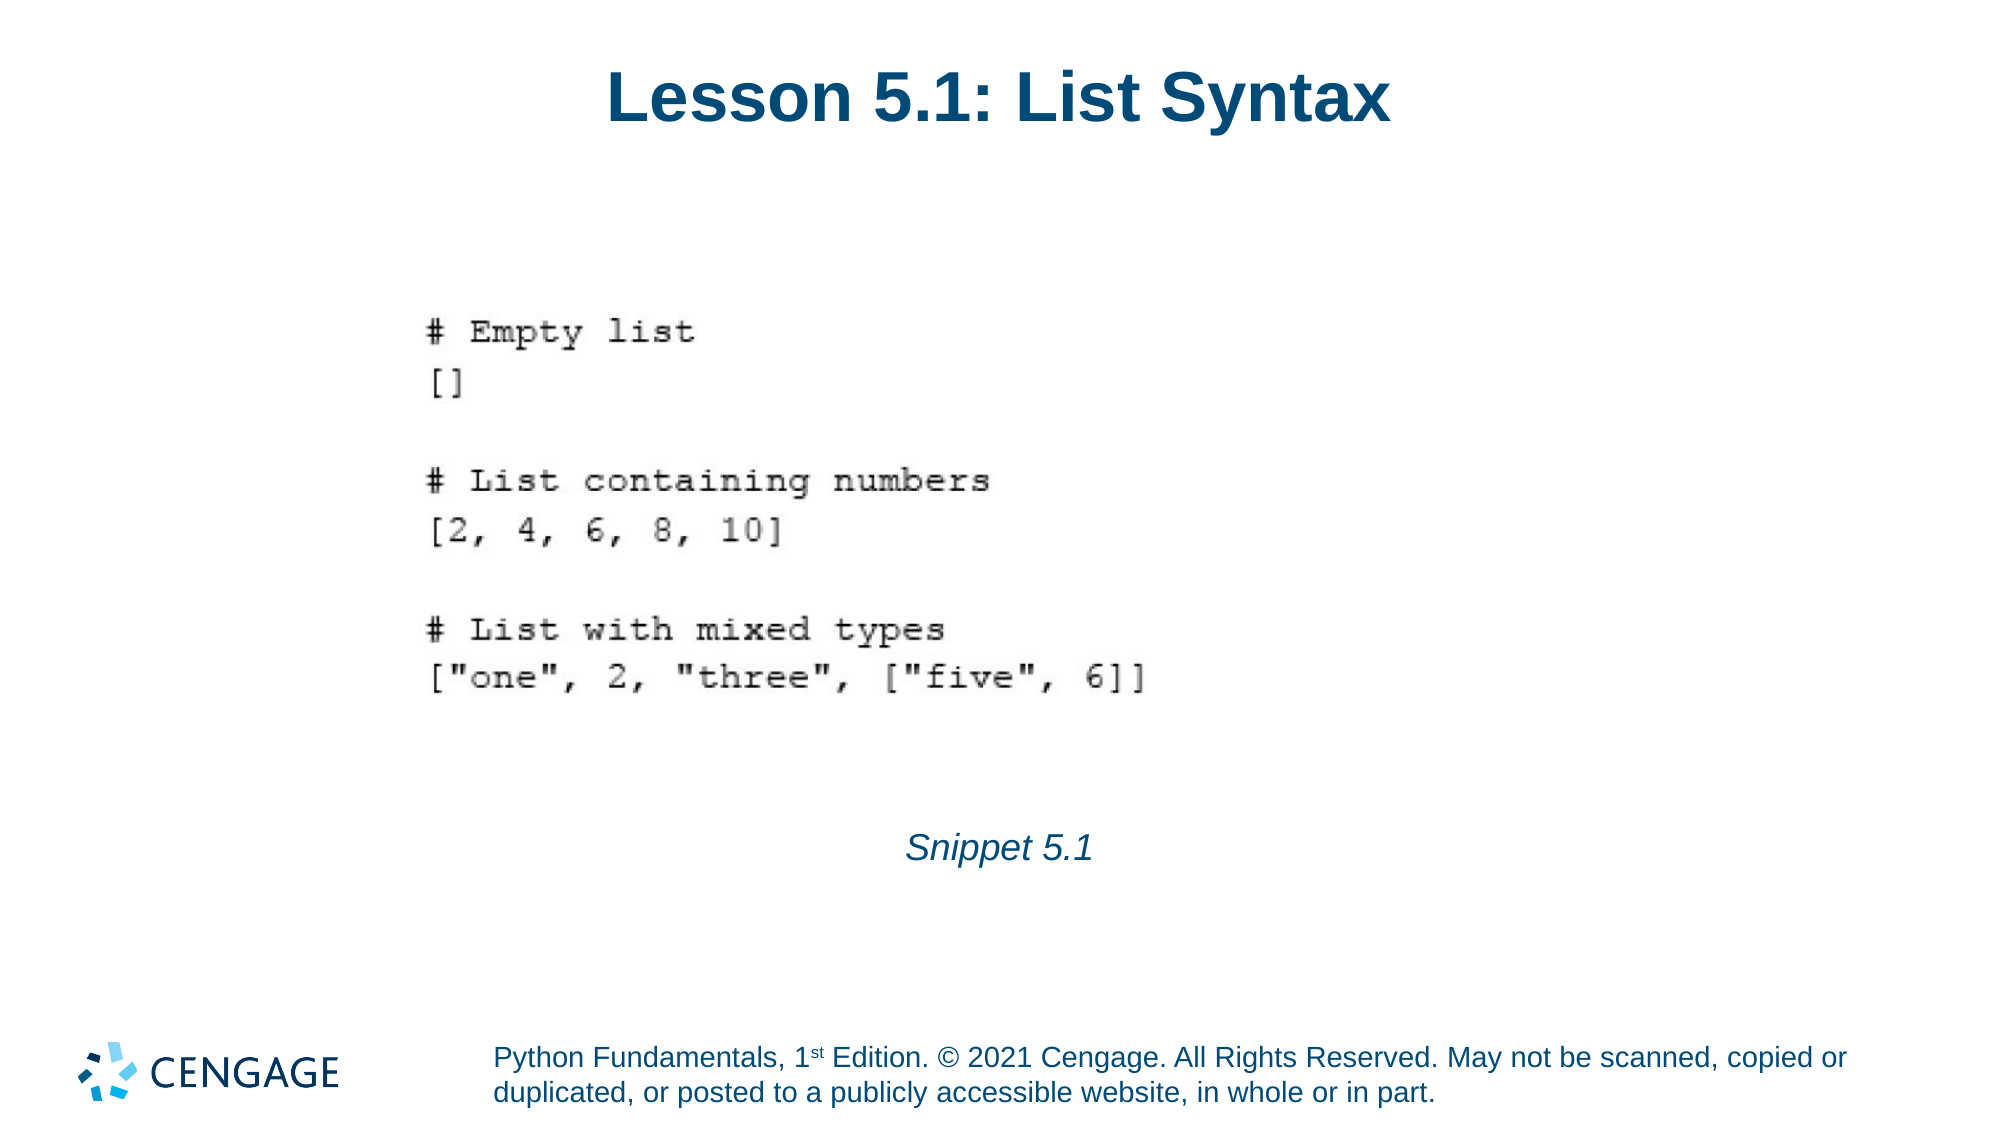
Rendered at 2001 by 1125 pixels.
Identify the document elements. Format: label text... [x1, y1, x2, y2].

picture [78, 1042, 338, 1101]
picture [408, 293, 1592, 743]
list Snippet 5.1 [120, 822, 1880, 899]
title Lesson 5.1: List Syntax [137, 59, 1863, 165]
